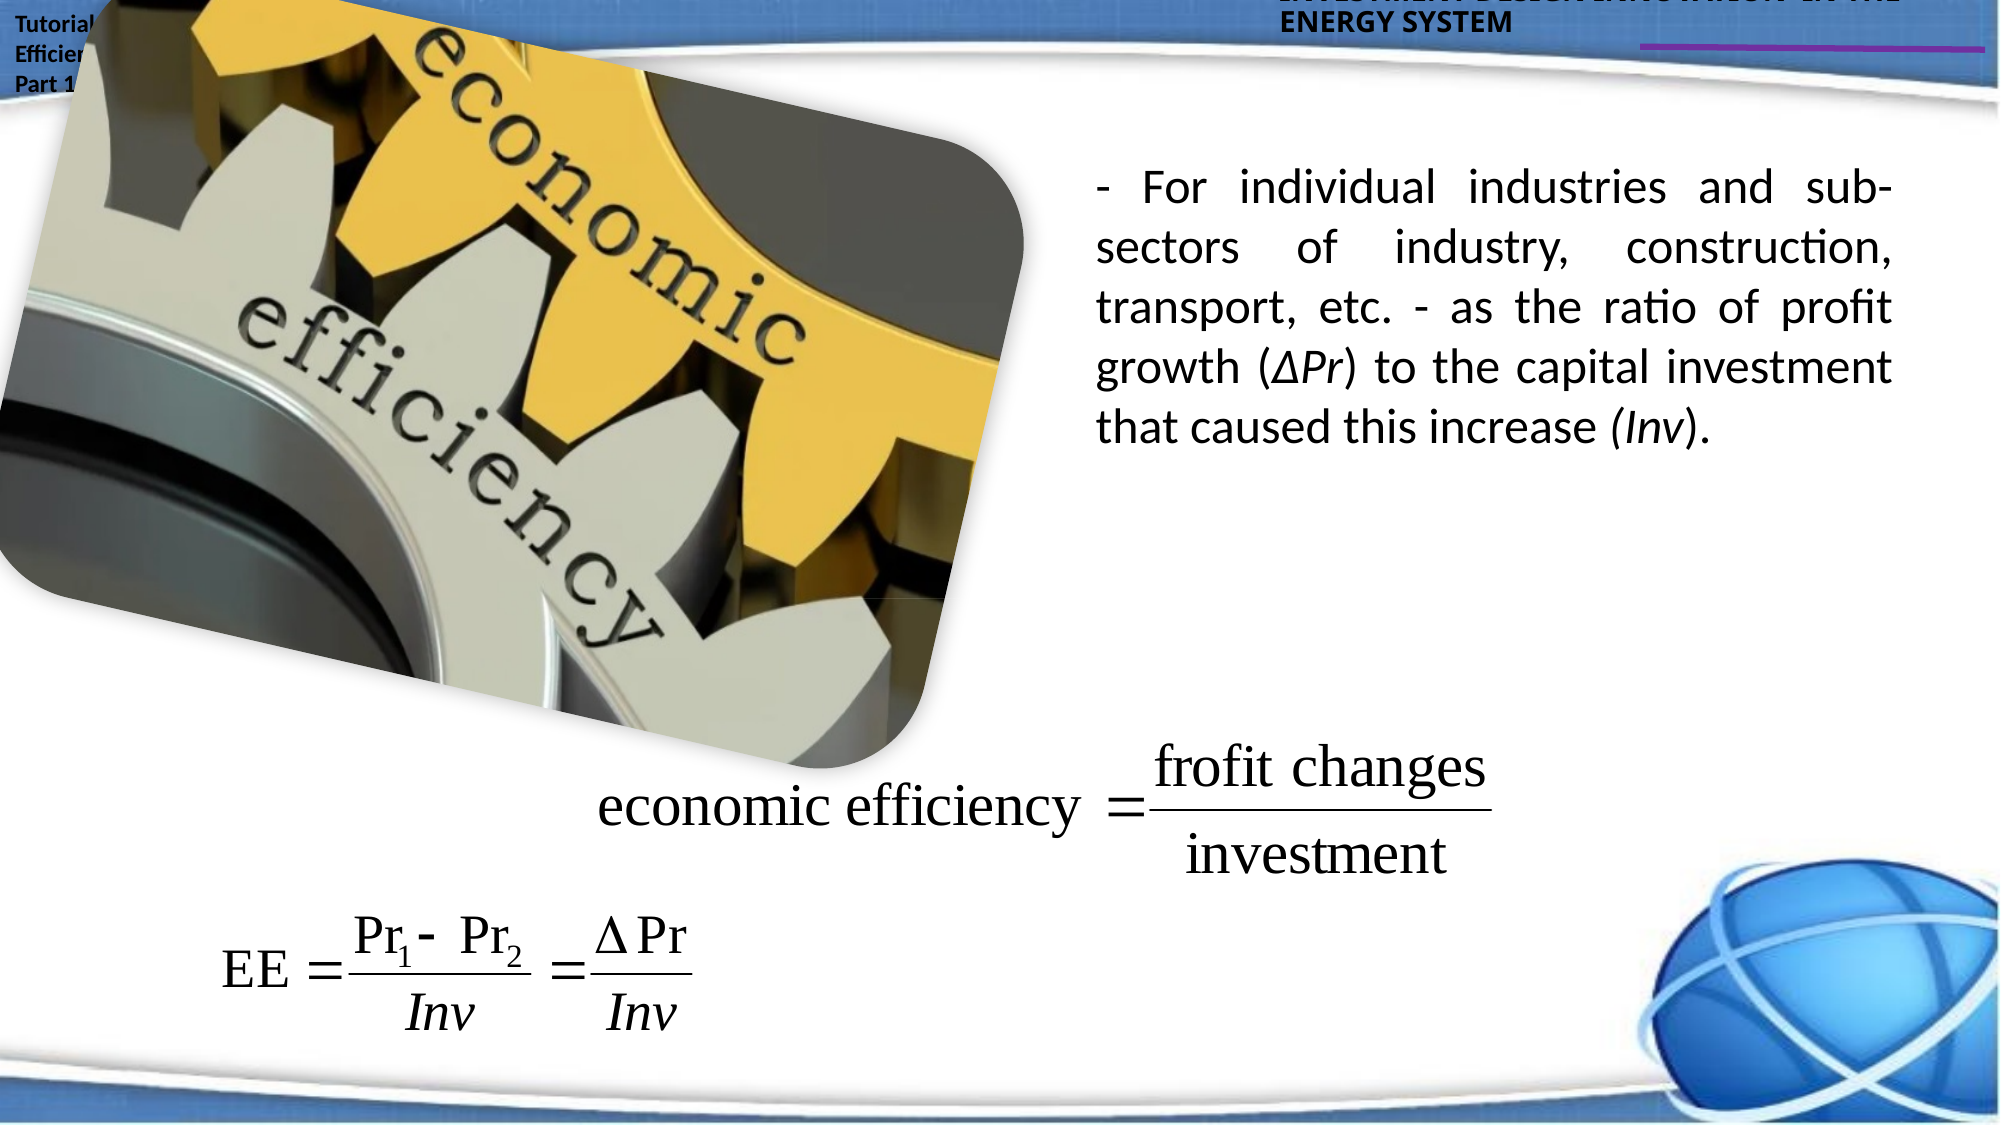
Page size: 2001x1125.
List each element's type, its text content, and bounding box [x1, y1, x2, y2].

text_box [589, 729, 1503, 886]
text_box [1640, 46, 1986, 50]
text_box INVESTMENT DESIGN INNOVATION IN THE ENERGY SYSTEM [1264, 0, 2000, 47]
text_box Tutorial 6. Efficiency of real investments Part 1. [0, 0, 93, 105]
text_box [212, 899, 704, 1044]
text_box - For individual industries and sub-sectors of industry, construction, transport, etc. - as the ratio of profit growth (ΔPr) to the capital investment that caused this increase (Inv). [1080, 145, 1909, 461]
picture [0, 0, 2001, 1125]
